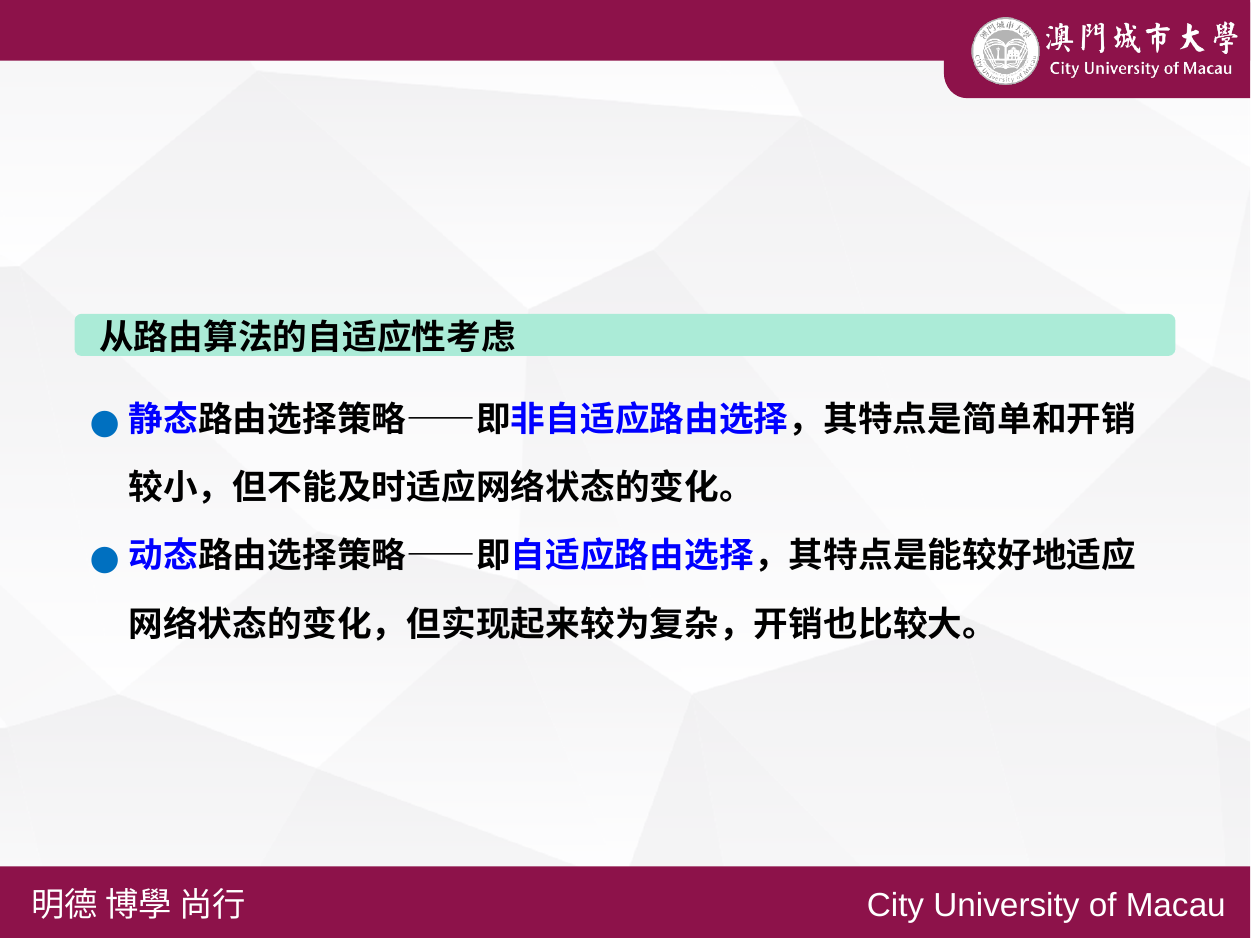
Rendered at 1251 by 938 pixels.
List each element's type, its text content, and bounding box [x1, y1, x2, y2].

picture [1048, 59, 1232, 80]
text_box 静态路由选择策略——即非自适应路由选择，其特点是简单和开销较小，但不能及时适应网络状态的变化。 动态路由选择策略——即自适应路由选择，其特点是能较好地适应网络状态的变化，但实现起来较为复杂，开销也比较大。 [74, 362, 1176, 651]
text_box [74, 313, 84, 356]
picture [0, 61, 1251, 866]
text_box 从路由算法的自适应性考虑 [84, 306, 535, 362]
picture [971, 17, 1040, 85]
picture [1043, 21, 1238, 55]
text_box [535, 313, 1176, 356]
